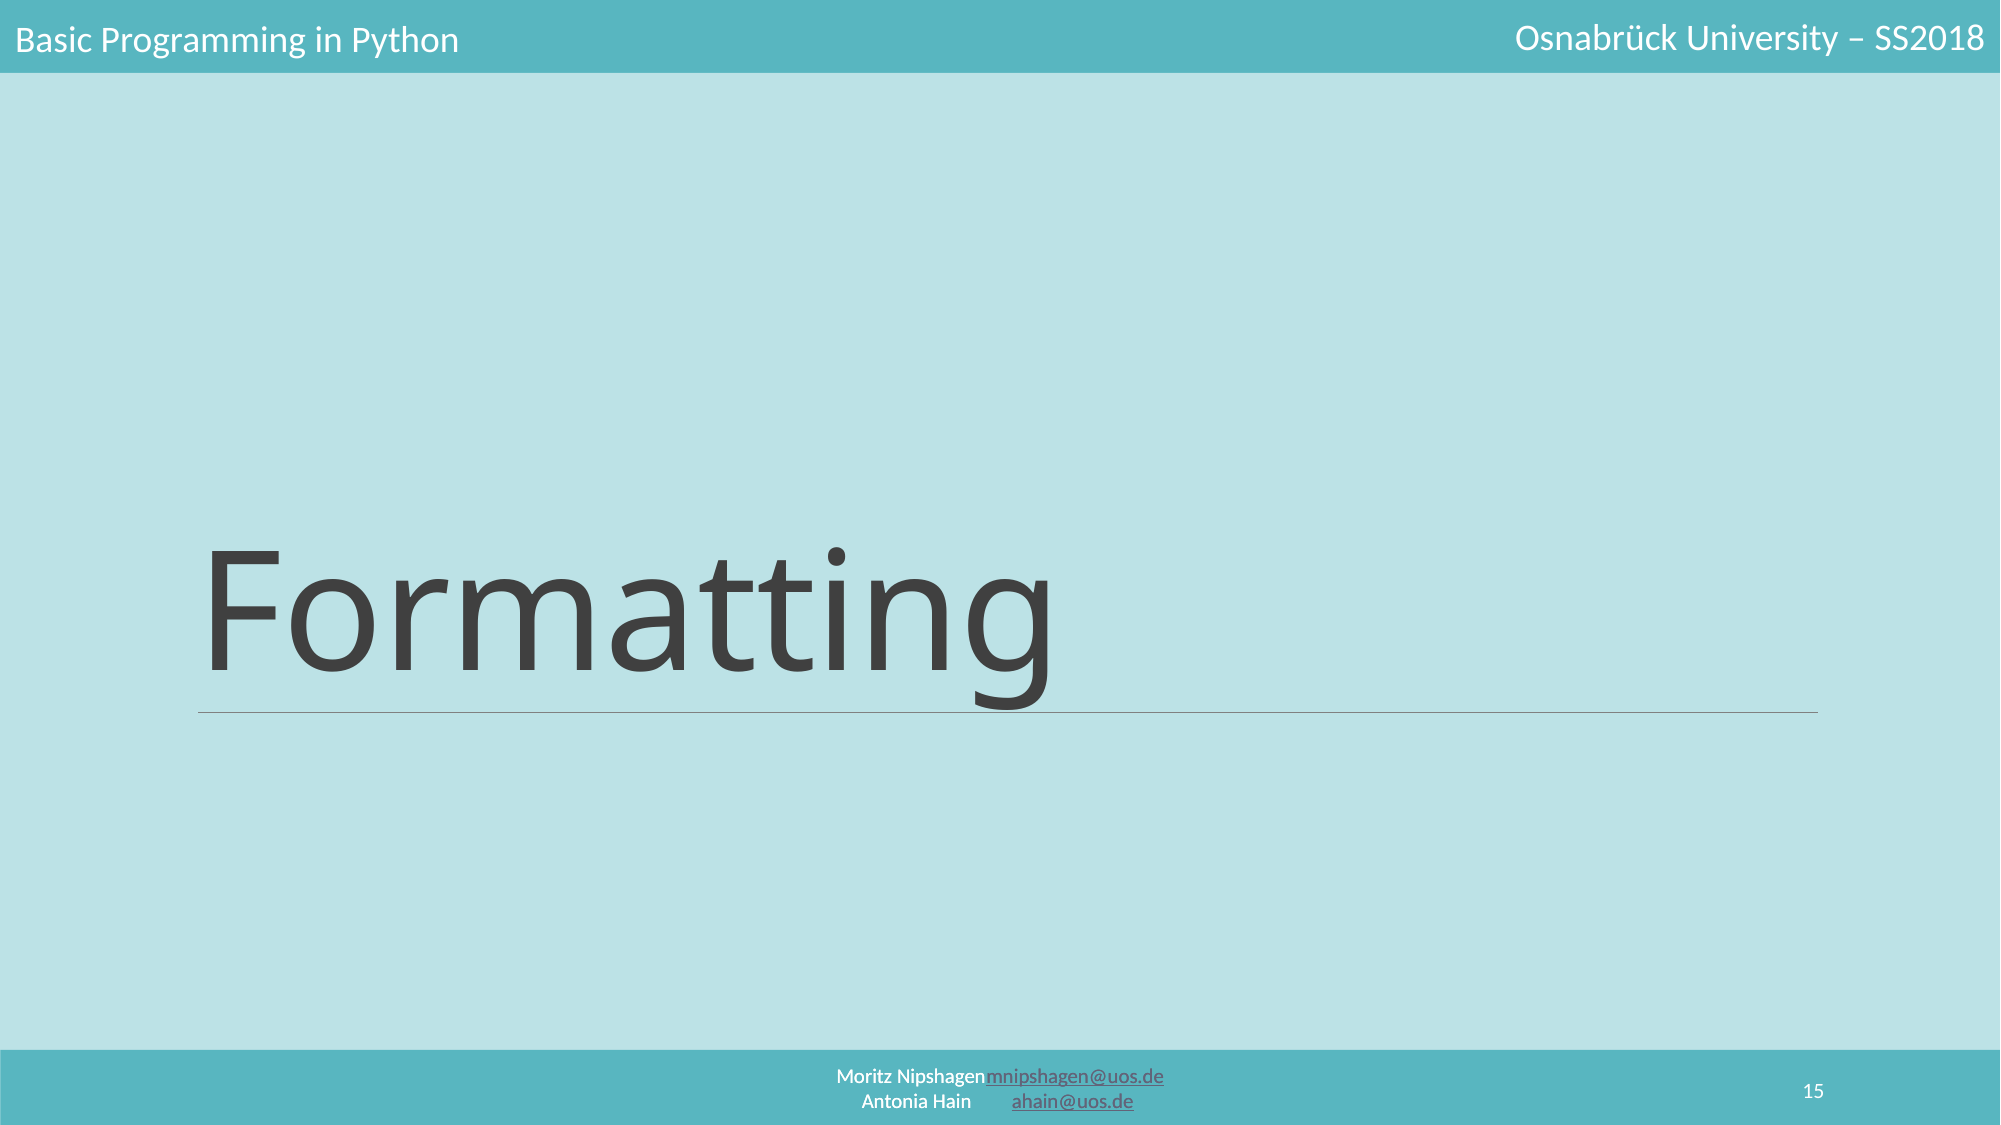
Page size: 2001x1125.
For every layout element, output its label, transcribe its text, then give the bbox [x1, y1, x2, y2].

title Formatting [181, 206, 1830, 713]
slide_number 15 [1624, 1059, 1840, 1120]
